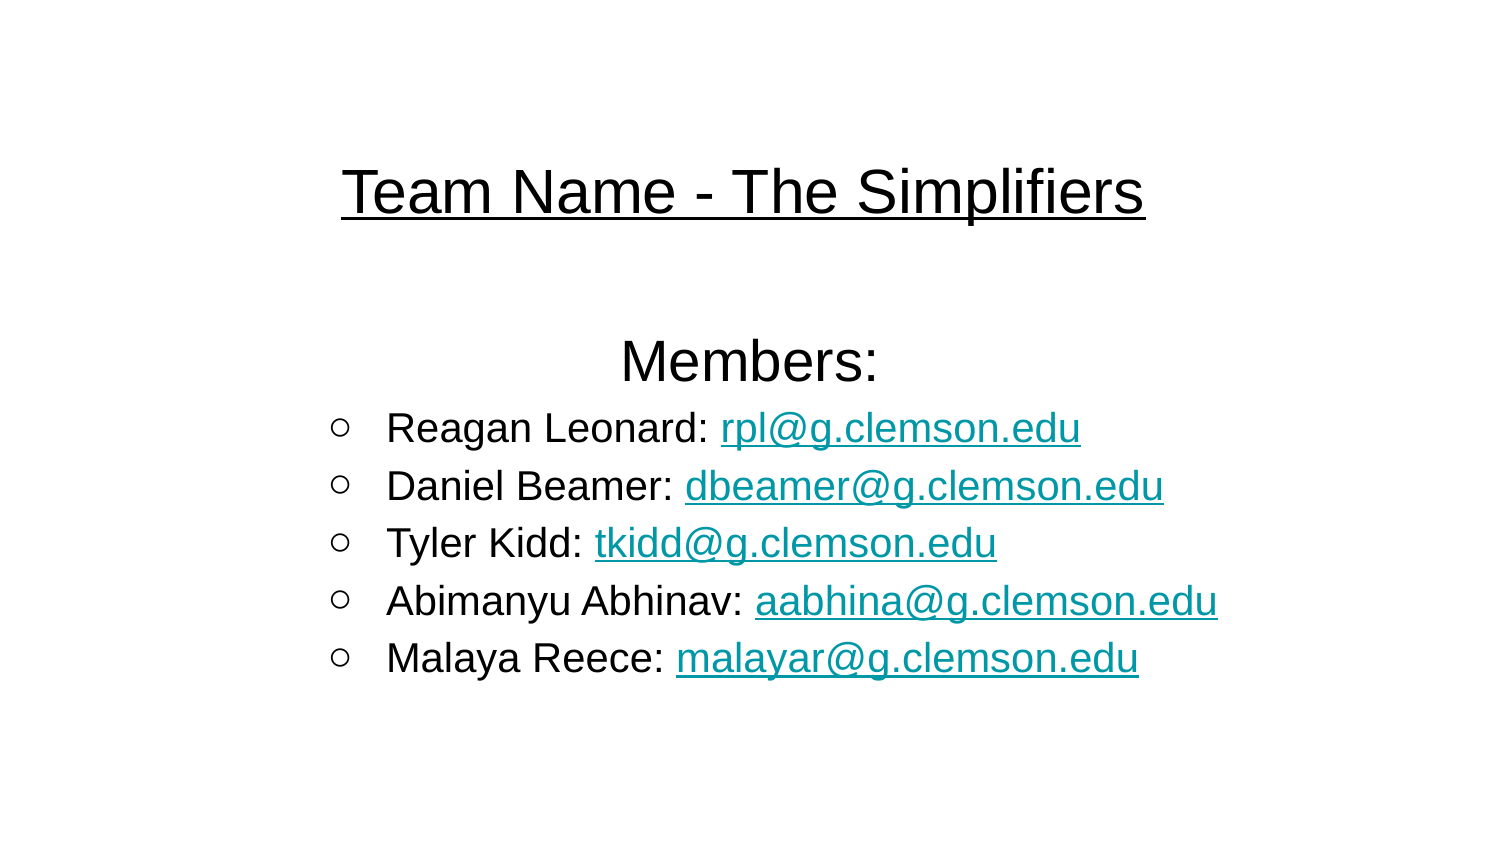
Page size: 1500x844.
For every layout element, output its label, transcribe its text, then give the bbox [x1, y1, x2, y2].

title Team Name - The Simplifiers [326, 135, 1174, 230]
text_box Members: Reagan Leonard: rpl@g.clemson.edu Daniel Beamer: dbeamer@g.clemson.edu Tyler Kidd: tkidd@g.clemson.edu Abimanyu Abhinav: aabhina@g.clemson.edu Malaya Reece: malayar@g.clemson.edu [221, 308, 1279, 708]
